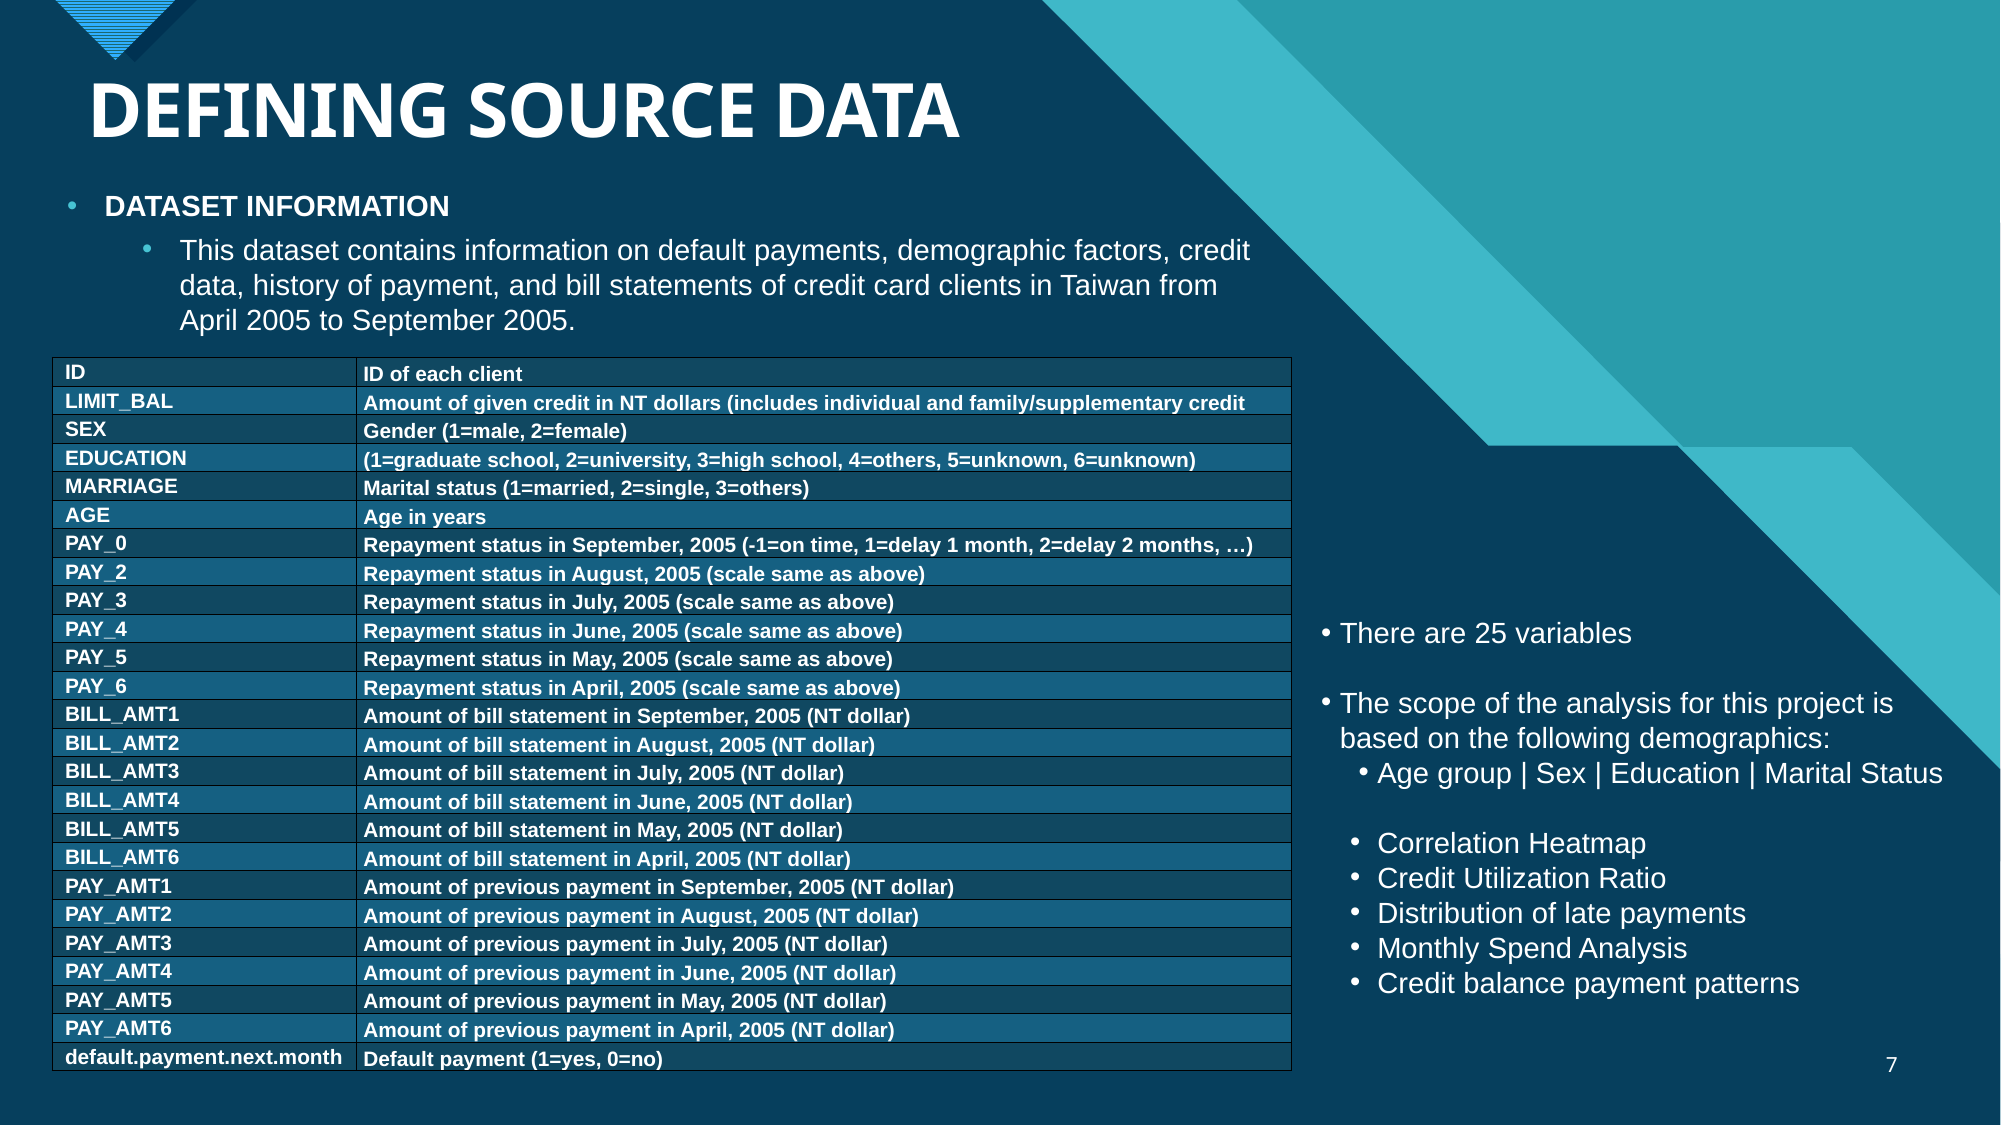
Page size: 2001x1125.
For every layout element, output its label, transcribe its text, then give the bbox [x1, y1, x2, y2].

table_cell Repayment status in May, 2005 (scale same as above) [357, 643, 1291, 671]
table_cell Amount of given credit in NT dollars (includes individual and family/supplementary credit [357, 387, 1291, 414]
table_cell default.payment.next.month [53, 1043, 356, 1070]
table_cell PAY_AMT4 [53, 957, 356, 985]
table_header ID [53, 358, 356, 386]
table_cell PAY_AMT1 [53, 871, 356, 899]
table_cell (1=graduate school, 2=university, 3=high school, 4=others, 5=unknown, 6=unknown) [357, 444, 1291, 471]
table_cell Amount of previous payment in September, 2005 (NT dollar) [357, 871, 1291, 899]
table_cell AGE [53, 501, 356, 528]
table_cell LIMIT_BAL [53, 387, 356, 414]
table_cell Repayment status in August, 2005 (scale same as above) [357, 558, 1291, 585]
table_cell Amount of previous payment in June, 2005 (NT dollar) [357, 957, 1291, 985]
table_cell PAY_AMT3 [53, 928, 356, 956]
table_cell PAY_0 [53, 529, 356, 557]
table_cell PAY_AMT6 [53, 1014, 356, 1042]
table_cell Amount of previous payment in August, 2005 (NT dollar) [357, 900, 1291, 927]
table_cell Amount of bill statement in July, 2005 (NT dollar) [357, 757, 1291, 785]
table_cell Amount of previous payment in May, 2005 (NT dollar) [357, 986, 1291, 1013]
table_cell PAY_4 [53, 615, 356, 642]
table_cell Marital status (1=married, 2=single, 3=others) [357, 472, 1291, 500]
table_cell Gender (1=male, 2=female) [357, 415, 1291, 443]
table_cell BILL_AMT1 [53, 700, 356, 728]
table_cell Age in years [357, 501, 1291, 528]
table_cell Amount of bill statement in April, 2005 (NT dollar) [357, 843, 1291, 870]
text_box There are 25 variables The scope of the analysis for this project is based on the following demographics: Age group | Sex | Education | Marital Status Correlation Heatmap Credit Utilization Ratio Distribution of late payments Monthly Spend Analysis Credit balance payment patterns [1292, 606, 1986, 1007]
table_cell Amount of bill statement in August, 2005 (NT dollar) [357, 729, 1291, 756]
table_cell PAY_5 [53, 643, 356, 671]
table_cell MARRIAGE [53, 472, 356, 500]
table_cell BILL_AMT4 [53, 786, 356, 813]
title DEFINING SOURCE DATA [72, 65, 1913, 163]
table_cell BILL_AMT2 [53, 729, 356, 756]
slide_number 7 [1845, 1035, 1913, 1096]
table_cell PAY_6 [53, 672, 356, 699]
table_cell BILL_AMT6 [53, 843, 356, 870]
list DATASET INFORMATION This dataset contains information on default payments, demographic factors, credit data, history of payment, and bill statements of credit card clients in Taiwan from April 2005 to September 2005. [52, 180, 1292, 357]
table_cell Repayment status in April, 2005 (scale same as above) [357, 672, 1291, 699]
table_cell Repayment status in June, 2005 (scale same as above) [357, 615, 1291, 642]
table_cell Amount of bill statement in May, 2005 (NT dollar) [357, 814, 1291, 842]
table_cell PAY_AMT5 [53, 986, 356, 1013]
table_cell Amount of previous payment in July, 2005 (NT dollar) [357, 928, 1291, 956]
table_cell Default payment (1=yes, 0=no) [357, 1043, 1291, 1070]
table_cell PAY_3 [53, 586, 356, 614]
table_cell PAY_2 [53, 558, 356, 585]
table_cell SEX [53, 415, 356, 443]
table_cell BILL_AMT3 [53, 757, 356, 785]
table_cell Repayment status in September, 2005 (-1=on time, 1=delay 1 month, 2=delay 2 months, …) [357, 529, 1291, 557]
table_header ID of each client [357, 358, 1291, 386]
table_cell Amount of bill statement in June, 2005 (NT dollar) [357, 786, 1291, 813]
table_cell Amount of bill statement in September, 2005 (NT dollar) [357, 700, 1291, 728]
table_cell BILL_AMT5 [53, 814, 356, 842]
table_cell PAY_AMT2 [53, 900, 356, 927]
table_cell Amount of previous payment in April, 2005 (NT dollar) [357, 1014, 1291, 1042]
table_cell EDUCATION [53, 444, 356, 471]
table_cell Repayment status in July, 2005 (scale same as above) [357, 586, 1291, 614]
